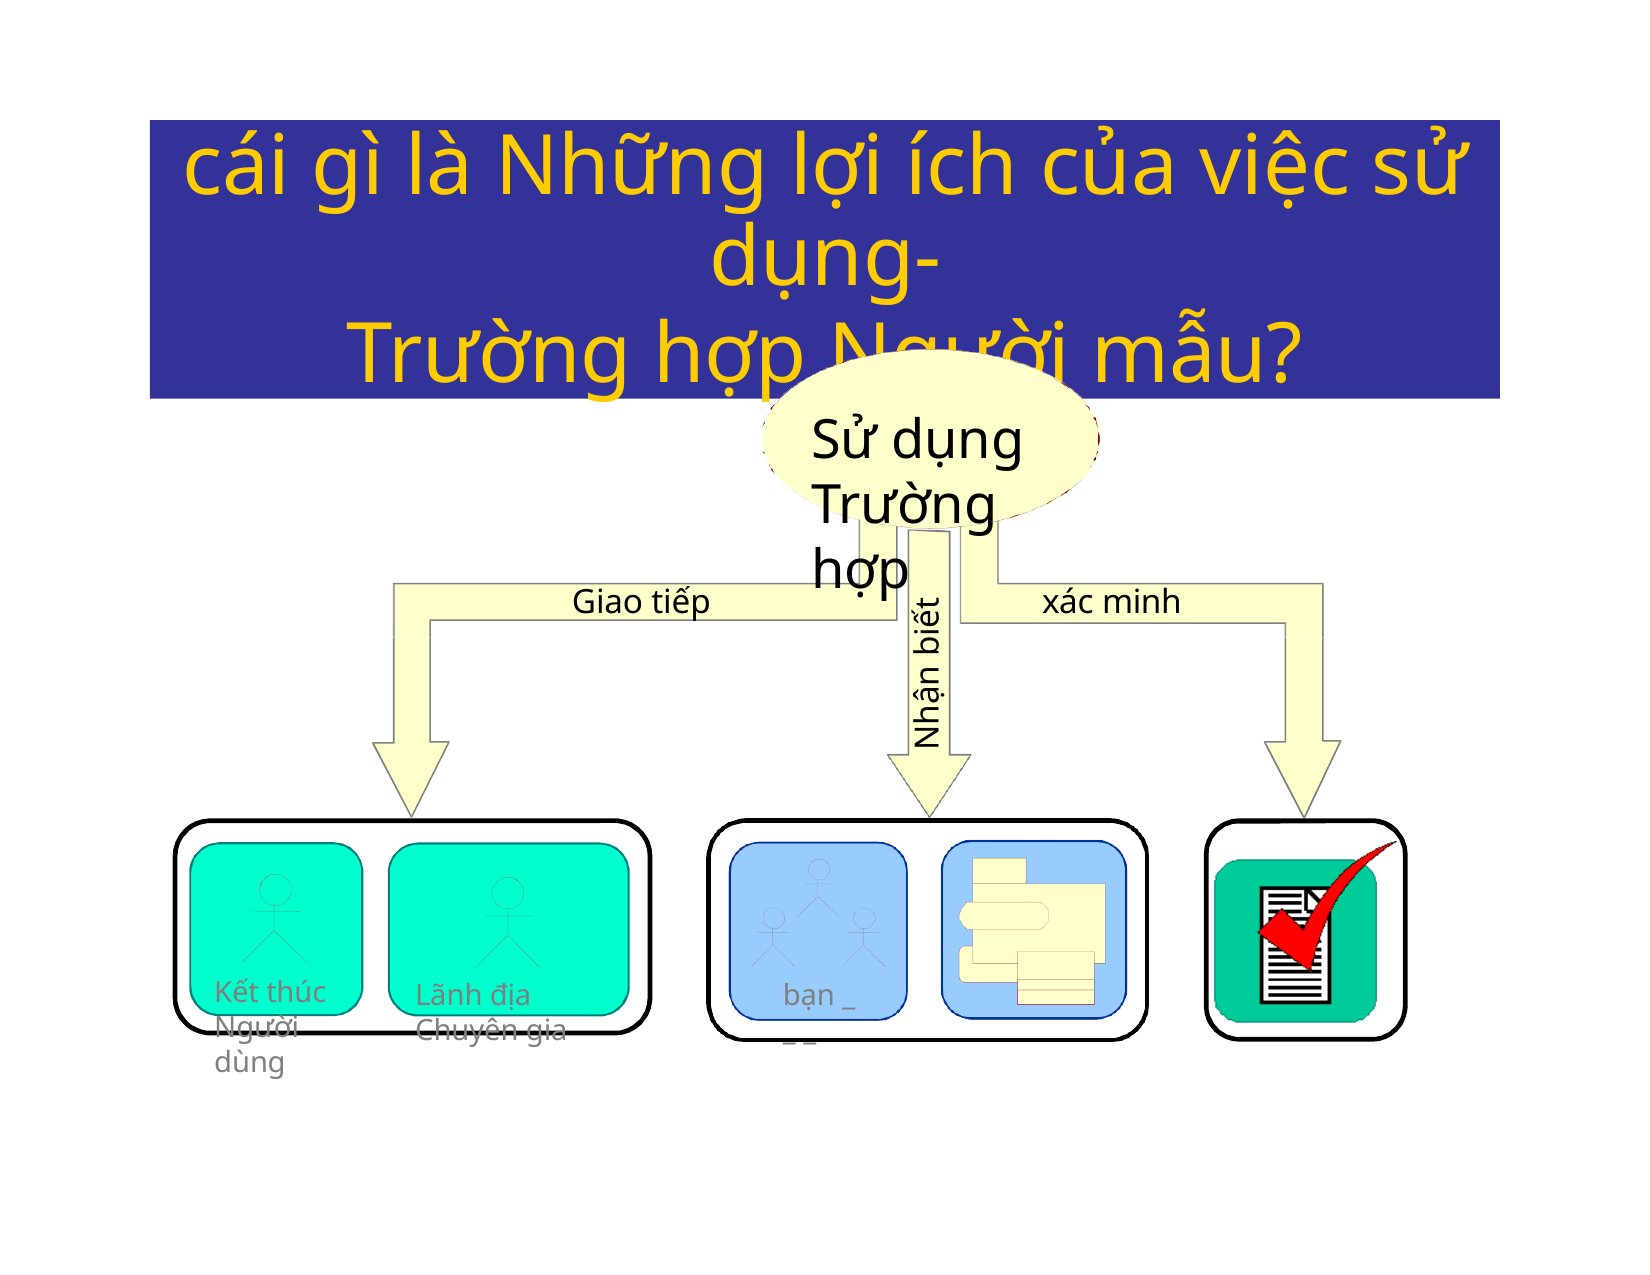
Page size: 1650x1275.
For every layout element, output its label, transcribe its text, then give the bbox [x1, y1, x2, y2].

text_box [387, 842, 630, 1017]
text_box cái gì là Những lợi ích của việc sử dụng- Trường hợp Người mẫu? [149, 120, 1500, 399]
text_box Kết thúc Người dùng [212, 1050, 347, 1079]
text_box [172, 637, 1408, 1042]
picture [705, 818, 1149, 1042]
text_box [392, 349, 1324, 635]
